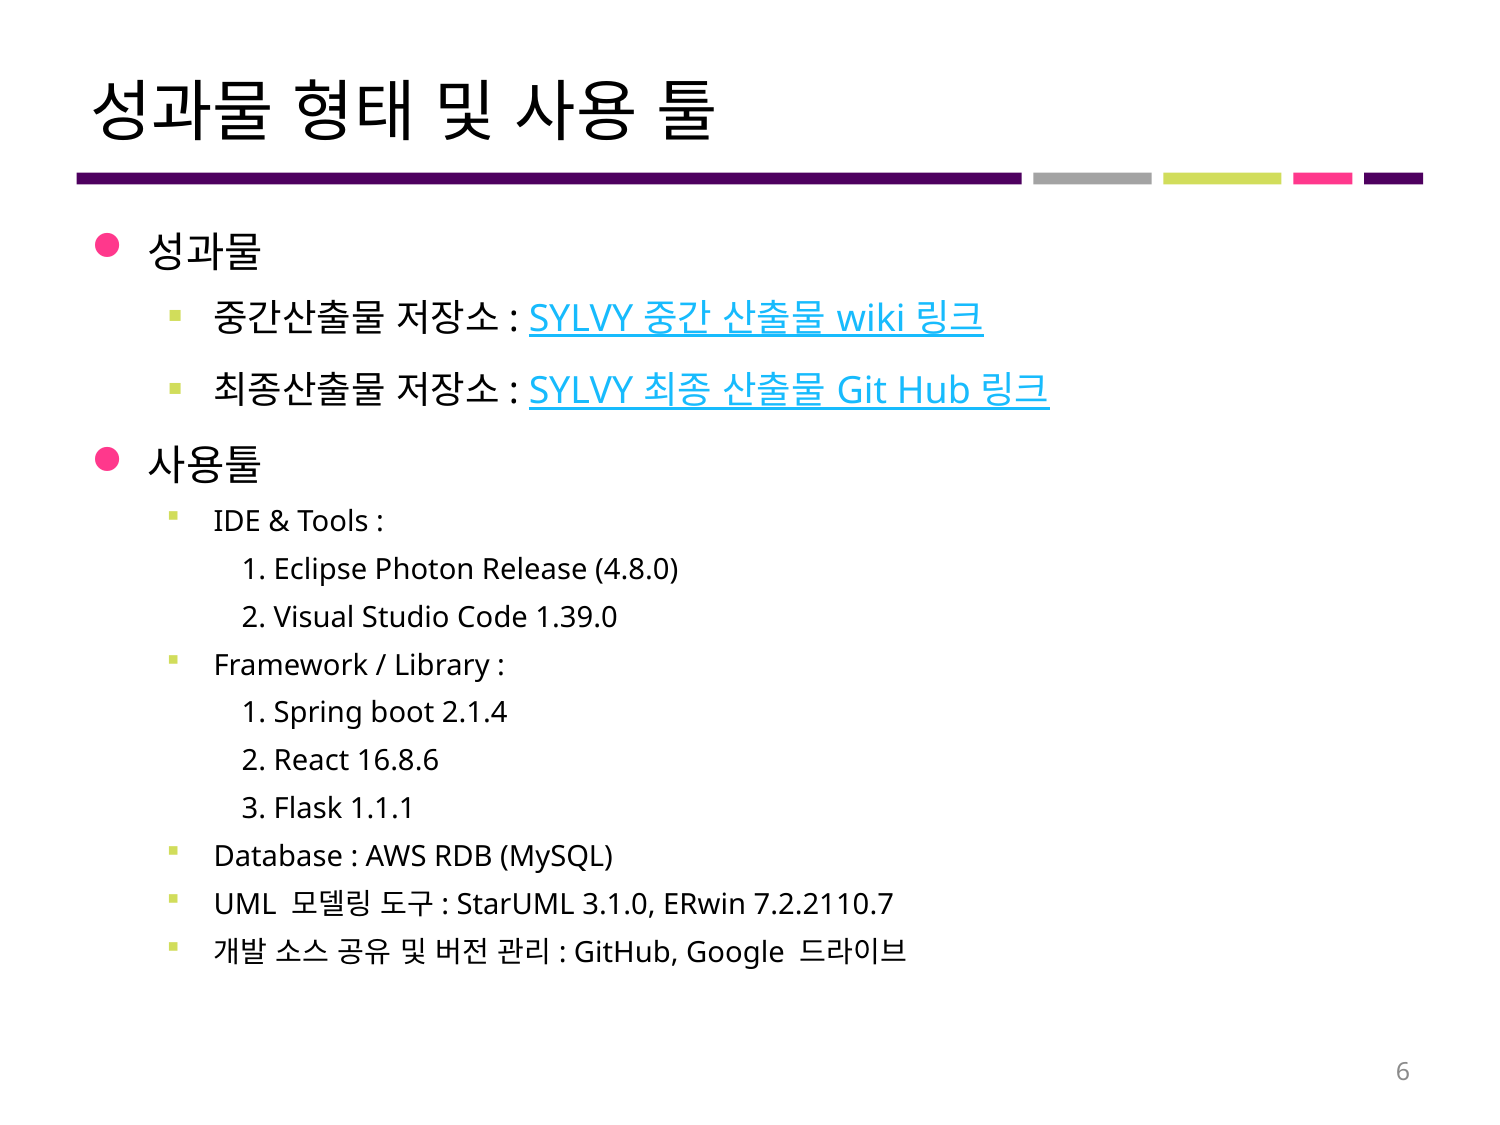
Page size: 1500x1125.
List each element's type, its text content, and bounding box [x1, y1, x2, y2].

title 성과물 형태 및 사용 툴 [75, 45, 1425, 173]
list 성과물 중간산출물 저장소: SYLVY 중간 산출물 wiki 링크 최종산출물 저장소: SYLVY 최종 산출물 Git Hub 링크 사용툴 IDE & Tools : 1. Eclipse Photon Release (4.8.0) 2. Visual Studio Code 1.39.0 Framework / Library : 1. Spring boot 2.1.4 2. React 16.8.6 3. Flask 1.1.1 Database : AWS RDB (MySQL) UML 모델링 도구: StarUML 3.1.0, ERwin 7.2.2110.7 개발 소스 공유 및 버전 관리: GitHub, Google 드라이브 [76, 208, 1427, 1024]
slide_number 6 [1074, 1042, 1425, 1103]
